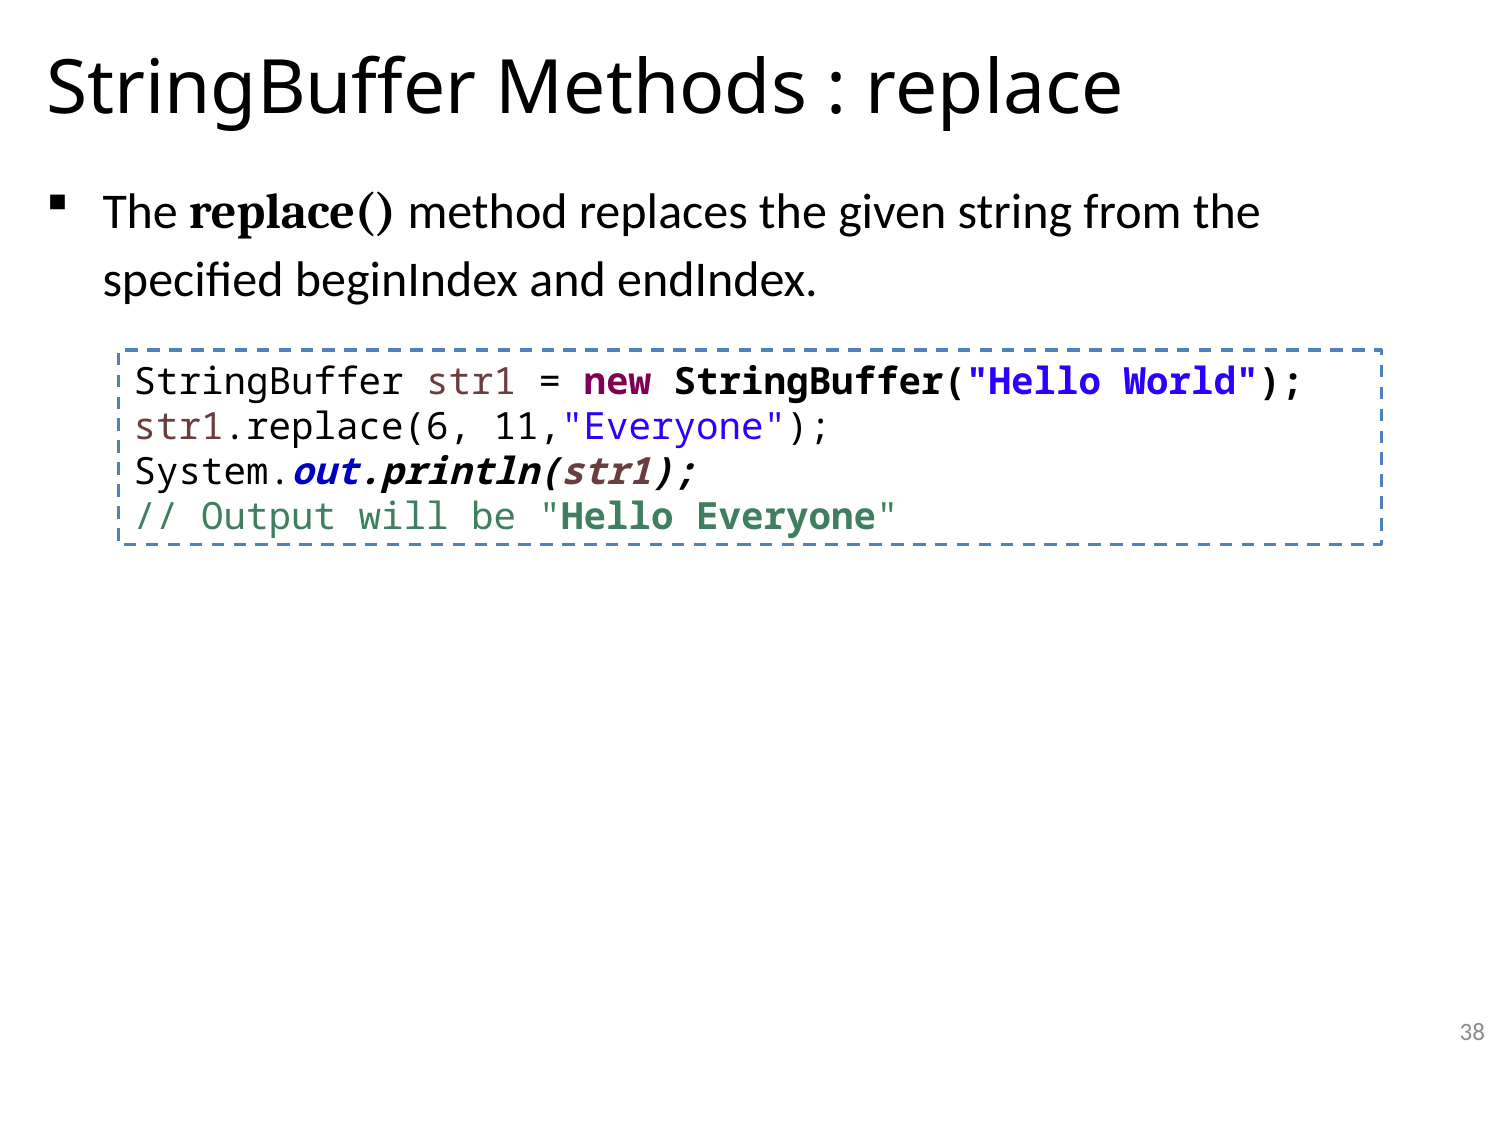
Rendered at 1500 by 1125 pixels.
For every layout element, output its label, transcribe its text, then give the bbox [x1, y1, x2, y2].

list The replace() method replaces the given string from the specified beginIndex and endIndex. [31, 162, 1469, 1038]
title StringBuffer Methods : replace [31, 17, 1469, 150]
slide_number 38 [1149, 999, 1500, 1060]
text_box StringBuffer str1 = new StringBuffer("Hello World"); str1.replace(6, 11,"Everyone"); System.out.println(str1); // Output will be "Hello Everyone" [118, 349, 1382, 545]
